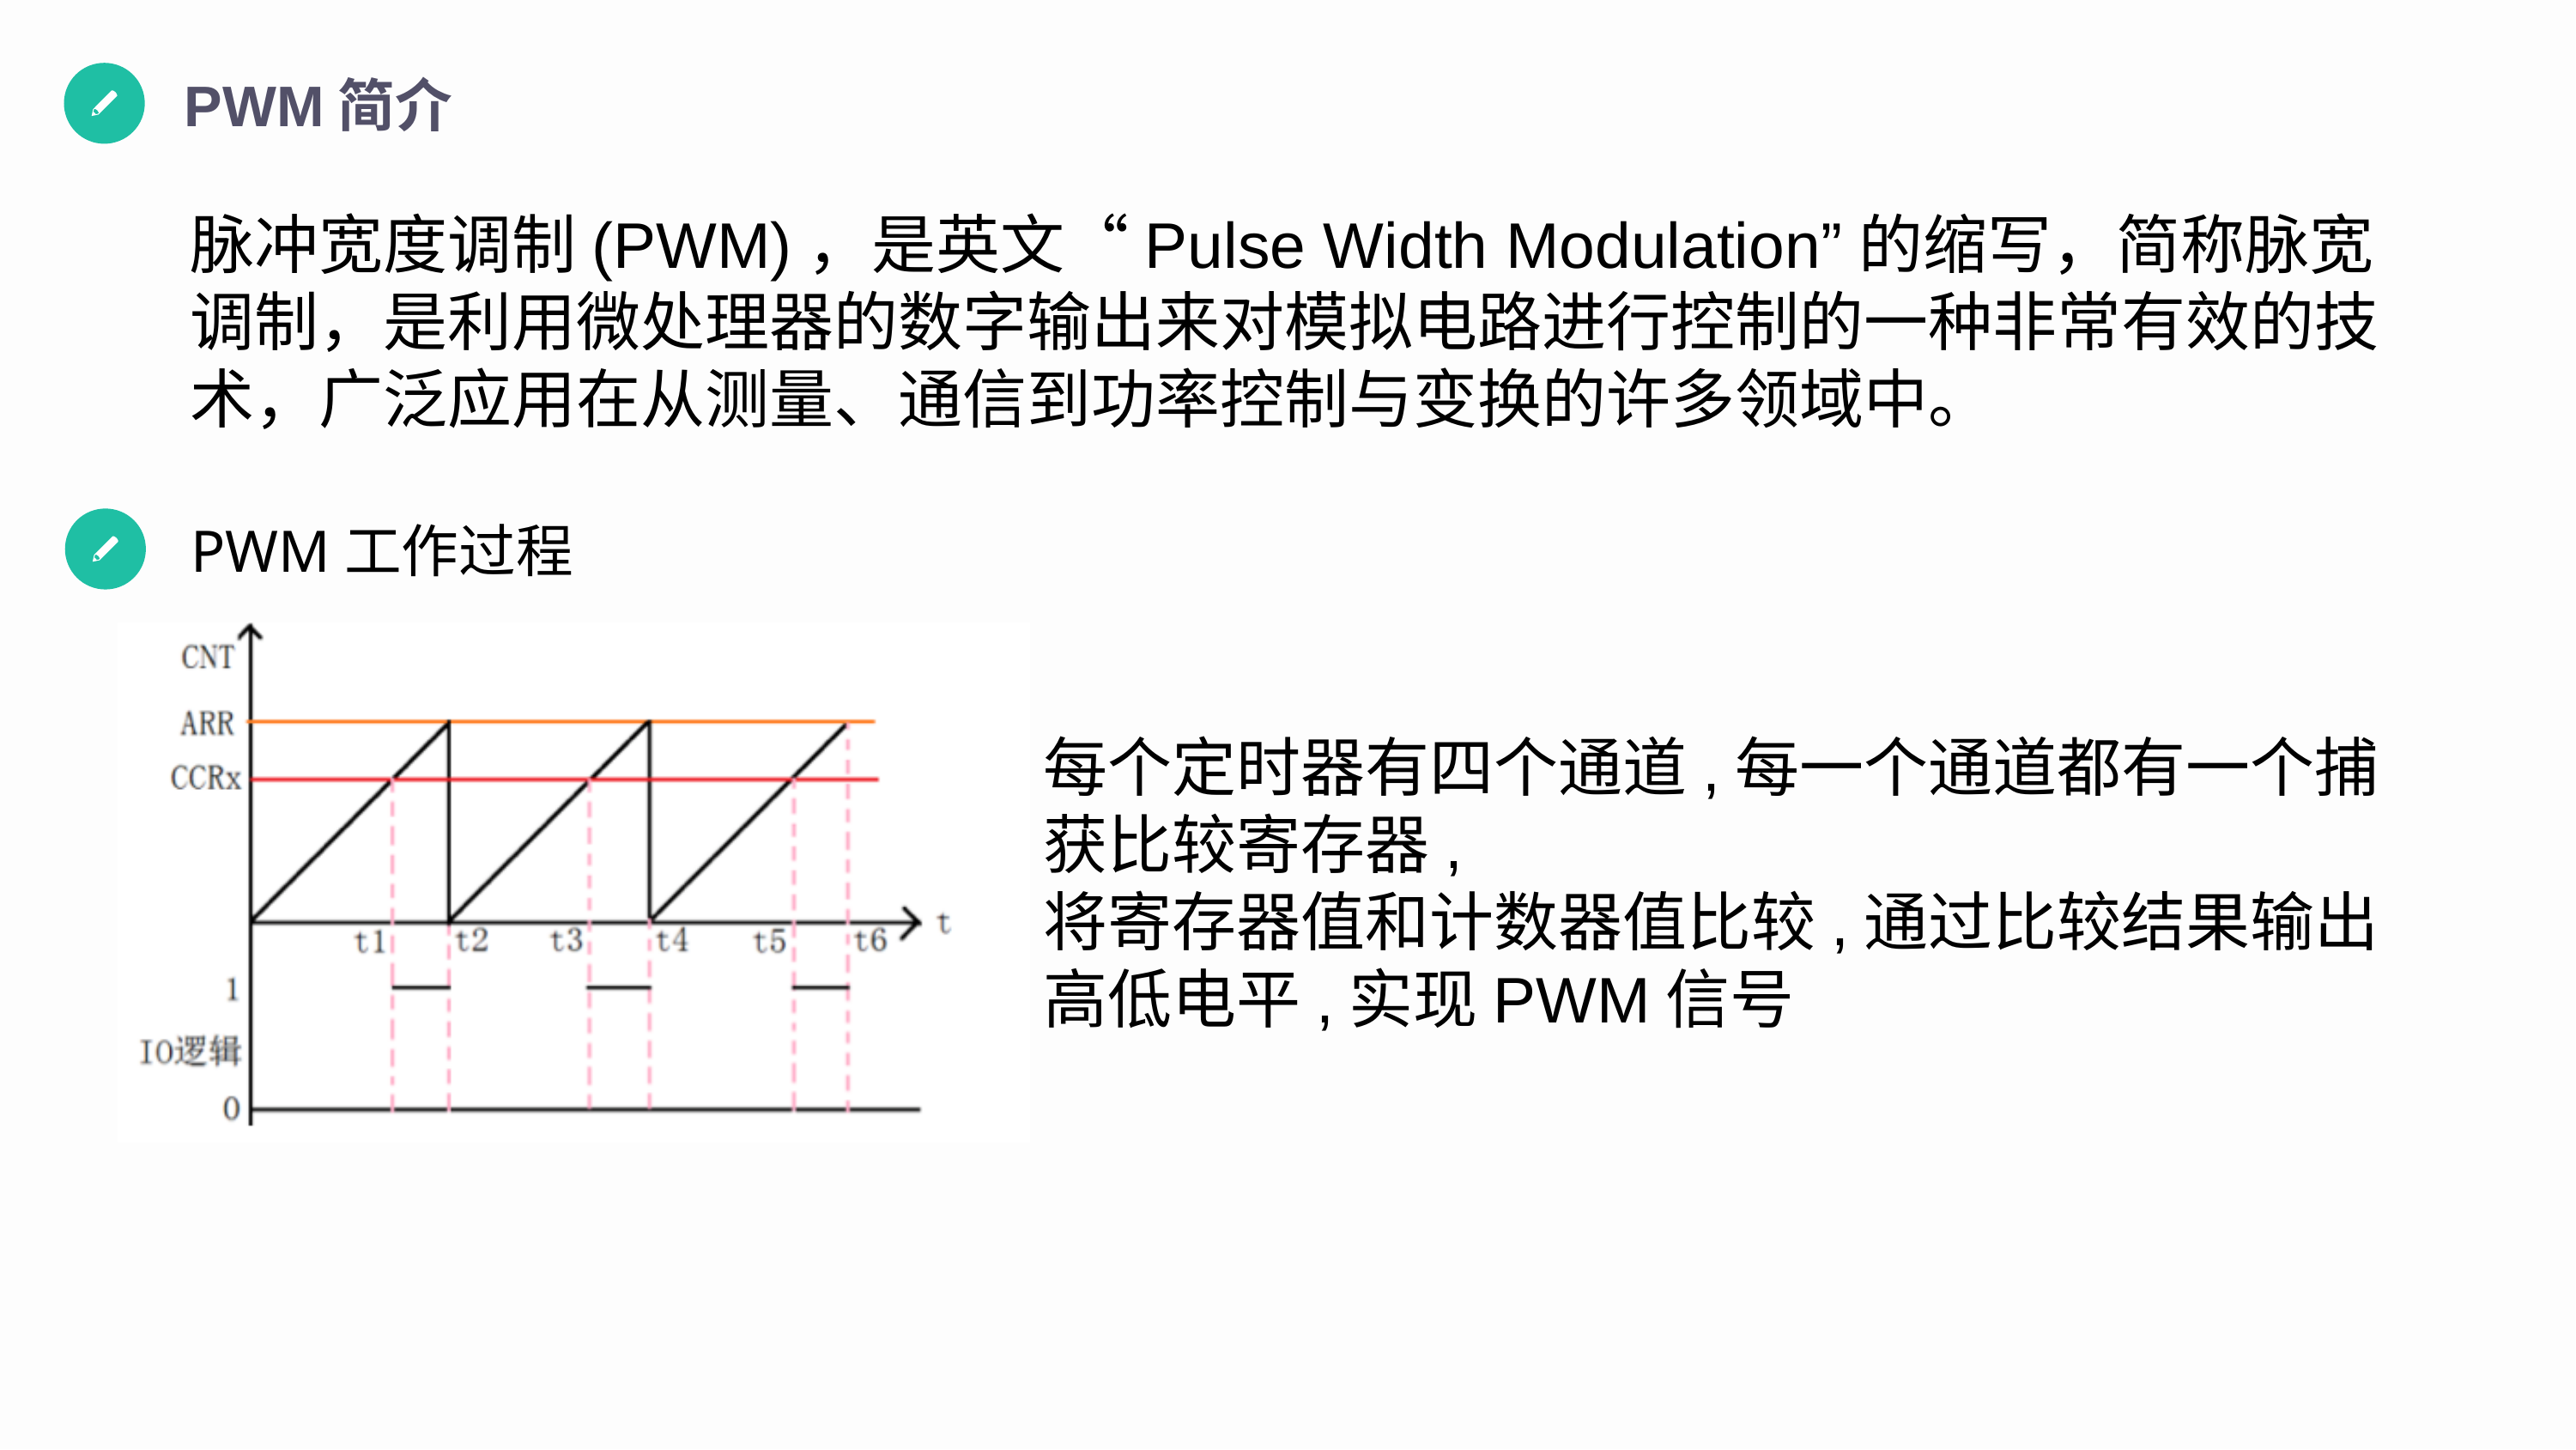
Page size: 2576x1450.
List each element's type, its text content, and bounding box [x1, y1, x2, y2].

text_box PWM工作过程 [178, 508, 587, 590]
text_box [64, 63, 145, 144]
text_box PWM简介 [171, 63, 948, 144]
text_box 每个定时器有四个通道,每一个通道都有一个捕获比较寄存器, 将寄存器值和计数器值比较,通过比较结果输出高低电平,实现PWM信号 [1031, 720, 2424, 1042]
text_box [64, 508, 146, 590]
text_box 脉冲宽度调制(PWM)，是英文“Pulse Width Modulation”的缩写，简称脉宽调制，是利用微处理器的数字输出来对模拟电路进行控制的一种非常有效的技术，广泛应用在从测量、通信到功率控制与变换的许多领域中。 [177, 197, 2424, 442]
picture [117, 622, 1031, 1144]
